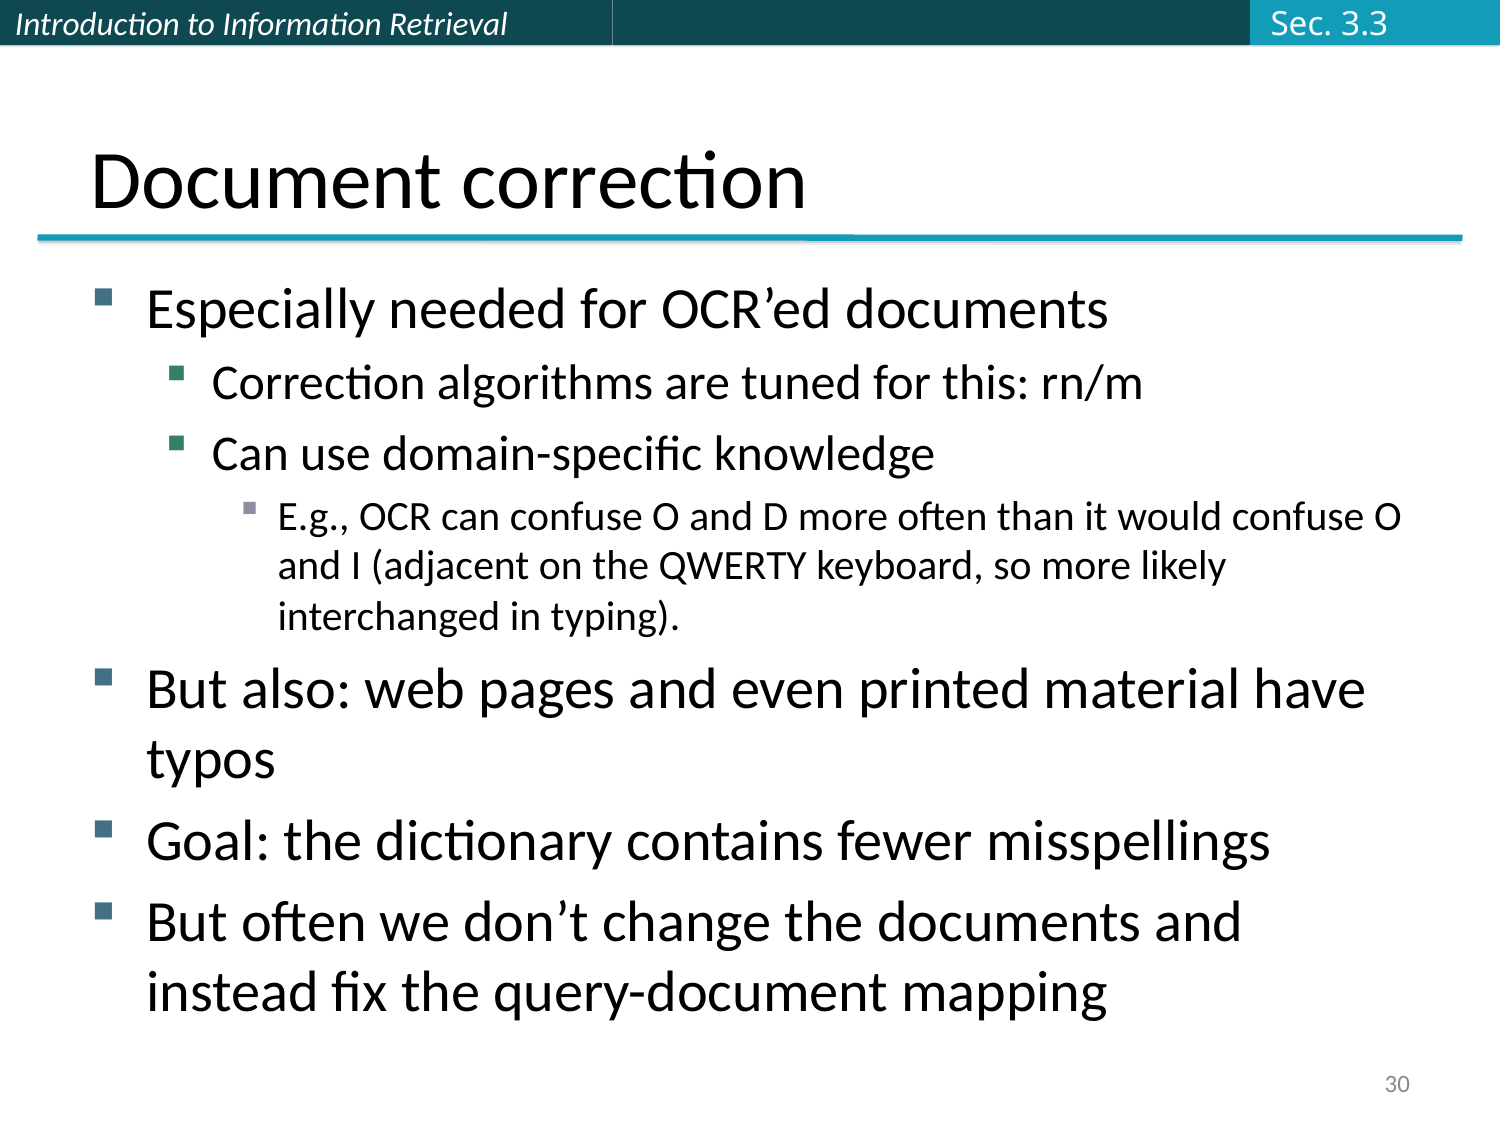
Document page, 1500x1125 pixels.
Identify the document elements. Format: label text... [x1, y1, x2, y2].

title Document correction [75, 45, 1425, 233]
text_box Sec. 3.3 [1255, 0, 1404, 50]
slide_number 30 [1074, 1062, 1425, 1103]
list Especially needed for OCR’ed documents Correction algorithms are tuned for this: rn/m Can use domain-specific knowledge E.g., OCR can confuse O and D more often than it would confuse O and I (adjacent on the QWERTY keyboard, so more likely interchanged in typing). But also: web pages and even printed material have typos Goal: the dictionary contains fewer misspellings But often we don’t change the documents and instead fix the query-document mapping [75, 262, 1425, 1063]
